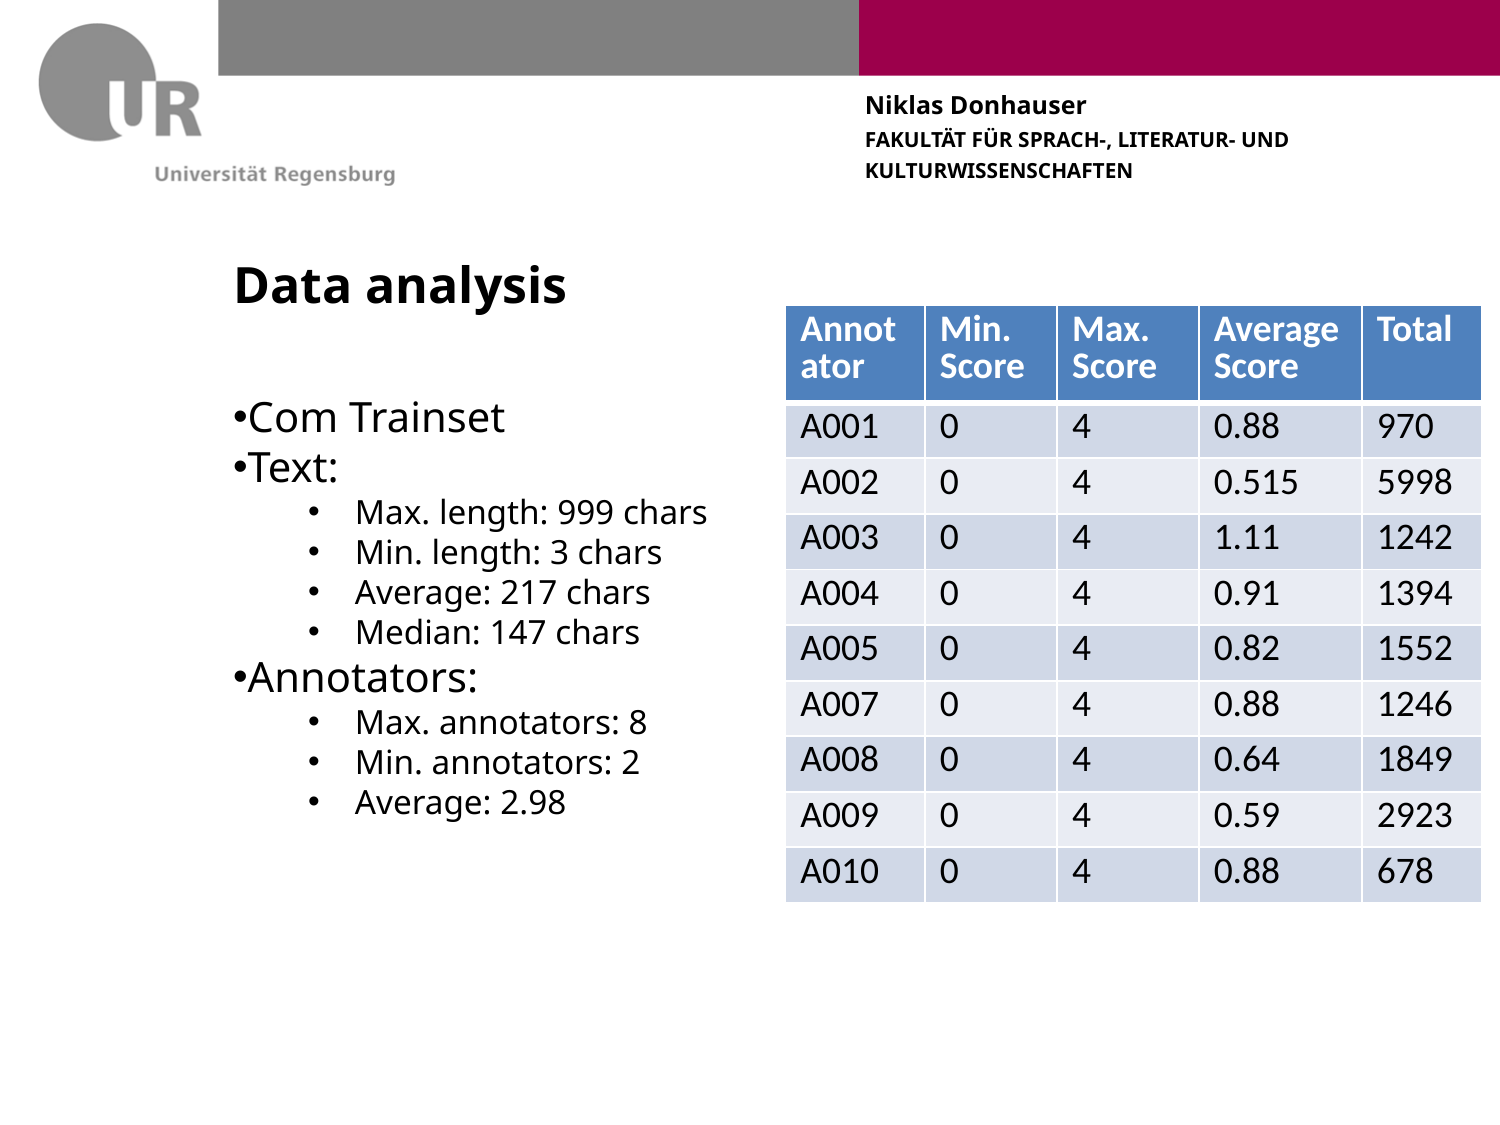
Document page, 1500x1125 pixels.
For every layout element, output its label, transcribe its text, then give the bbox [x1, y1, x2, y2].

table_cell 4 [1058, 459, 1198, 513]
table_header Max. Score [1058, 306, 1198, 400]
table_cell 970 [1363, 406, 1481, 457]
table_cell 0 [926, 682, 1056, 735]
table_cell 678 [1363, 848, 1481, 902]
table_cell 0 [926, 737, 1056, 791]
table_cell 0 [926, 406, 1056, 457]
title Data analysis [218, 246, 1398, 361]
table_cell 0.88 [1200, 406, 1361, 457]
table_cell 1242 [1363, 515, 1481, 569]
table_cell 1394 [1363, 570, 1481, 624]
table_cell 4 [1058, 515, 1198, 569]
table_cell 5998 [1363, 459, 1481, 513]
table_cell 0.64 [1200, 737, 1361, 791]
table_cell 1246 [1363, 682, 1481, 735]
table_header Annotator [786, 306, 924, 400]
table_cell 0.515 [1200, 459, 1361, 513]
table_cell A004 [786, 570, 924, 624]
table_cell 4 [1058, 848, 1198, 902]
table_cell 0.91 [1200, 570, 1361, 624]
table_cell 1.11 [1200, 515, 1361, 569]
table_cell 4 [1058, 406, 1198, 457]
table_cell 0 [926, 848, 1056, 902]
table_cell A010 [786, 848, 924, 902]
table_cell 4 [1058, 737, 1198, 791]
table_cell A008 [786, 737, 924, 791]
table_cell 2923 [1363, 793, 1481, 846]
table_cell A002 [786, 459, 924, 513]
table_cell 1849 [1363, 737, 1481, 791]
table_cell 4 [1058, 793, 1198, 846]
table_cell 1552 [1363, 626, 1481, 680]
table_header Min. Score [926, 306, 1056, 400]
table_cell 0 [926, 570, 1056, 624]
table_cell 4 [1058, 570, 1198, 624]
table_cell 0.82 [1200, 626, 1361, 680]
table_cell A007 [786, 682, 924, 735]
list Com Trainset Text: Max. length: 999 chars Min. length: 3 chars Average: 217 chars Median: 147 chars Annotators: Max. annotators: 8 Min. annotators: 2 Average: 2.98 [218, 383, 786, 1034]
table_cell A003 [786, 515, 924, 569]
table_cell 4 [1058, 626, 1198, 680]
table_cell 0 [926, 626, 1056, 680]
table_cell A009 [786, 793, 924, 846]
table_cell 0.88 [1200, 848, 1361, 902]
picture [17, 18, 419, 209]
table_cell 0 [926, 515, 1056, 569]
table_cell 4 [1058, 682, 1198, 735]
table_cell 0 [926, 793, 1056, 846]
table_cell A005 [786, 626, 924, 680]
table_cell 0.88 [1200, 682, 1361, 735]
table_cell 0 [926, 459, 1056, 513]
table_header Average Score [1200, 306, 1361, 400]
table_cell 0.59 [1200, 793, 1361, 846]
table_cell A001 [786, 406, 924, 457]
table_header Total [1363, 306, 1481, 400]
